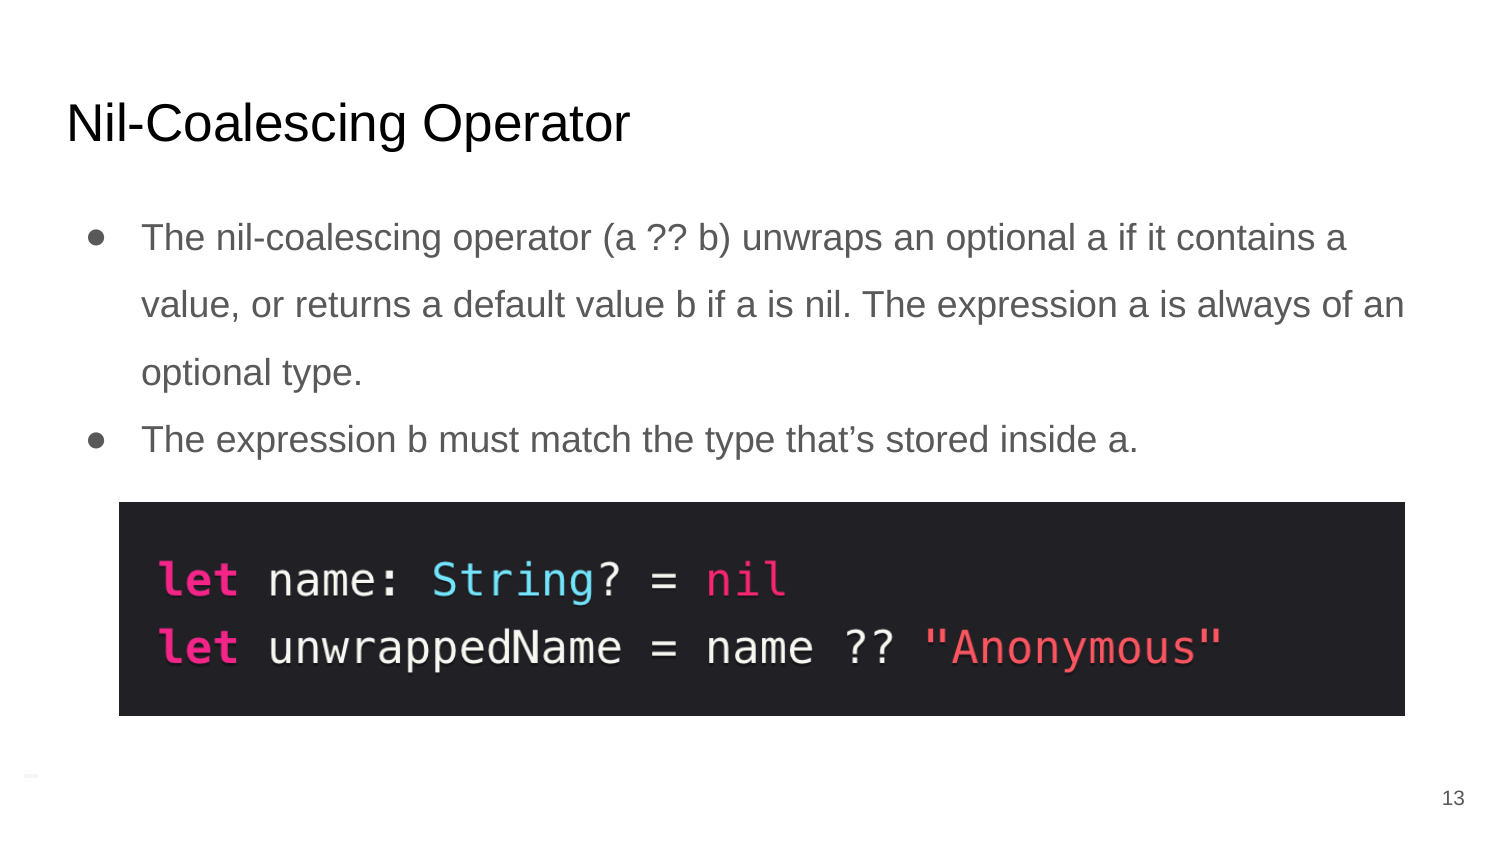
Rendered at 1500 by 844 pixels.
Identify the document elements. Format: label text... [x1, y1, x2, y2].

picture [119, 501, 1405, 717]
slide_number 13 [1389, 764, 1480, 830]
picture [24, 774, 38, 778]
title Nil-Coalescing Operator [51, 72, 1449, 167]
list The nil-coalescing operator (a ?? b) unwraps an optional a if it contains a value, or returns a default value b if a is nil. The expression a is always of an optional type. The expression b must match the type that’s stored inside a. [51, 175, 1449, 756]
